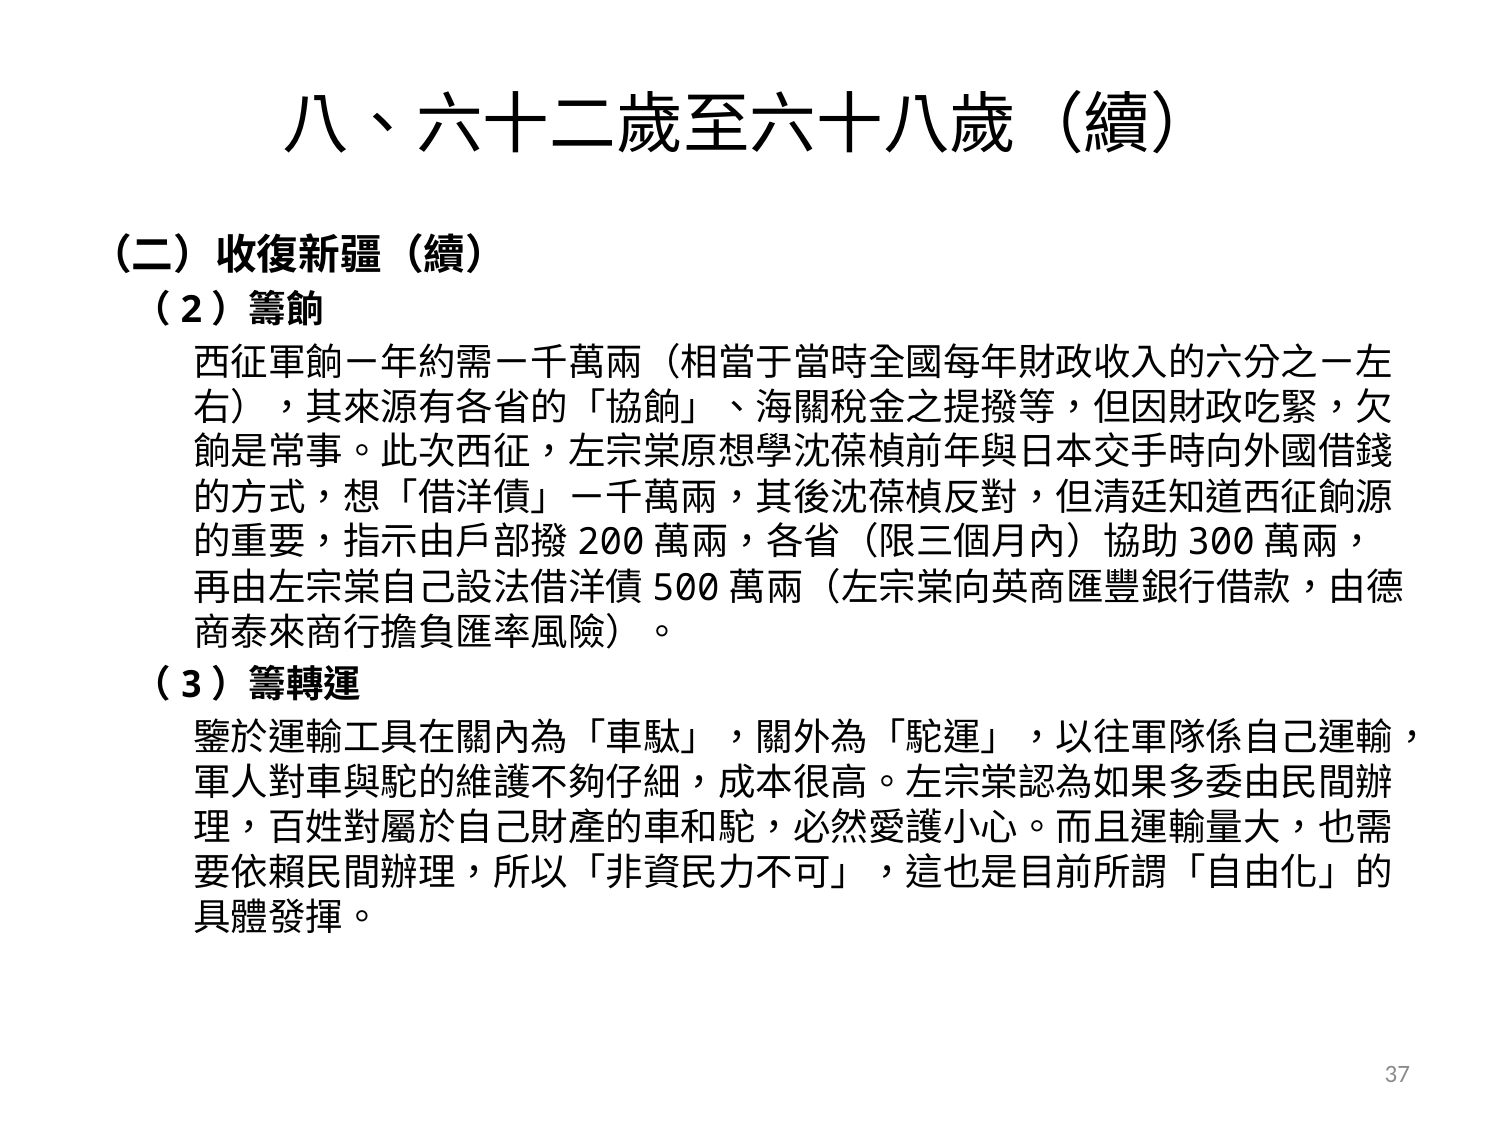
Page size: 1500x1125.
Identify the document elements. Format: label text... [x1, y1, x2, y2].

list （二）收復新疆（續） （2）籌餉 西征軍餉ㄧ年約需ㄧ千萬兩（相當于當時全國每年財政收入的六分之ㄧ左右），其來源有各省的「協餉」、海關稅金之提撥等，但因財政吃緊，欠餉是常事。此次西征，左宗棠原想學沈葆楨前年與日本交手時向外國借錢的方式，想「借洋債」ㄧ千萬兩，其後沈葆楨反對，但清廷知道西征餉源的重要，指示由戶部撥200萬兩，各省（限三個月內）協助300萬兩，再由左宗棠自己設法借洋債500萬兩（左宗棠向英商匯豐銀行借款，由德商泰來商行擔負匯率風險）。 （3）籌轉運 鑒於運輸工具在關內為「車駄」，關外為「駝運」，以往軍隊係自己運輸，軍人對車與駝的維護不夠仔細，成本很高。左宗棠認為如果多委由民間辦理，百姓對屬於自己財產的車和駝，必然愛護小心。而且運輸量大，也需要依賴民間辦理，所以「非資民力不可」，這也是目前所謂「自由化」的具體發揮。 [75, 219, 1425, 1005]
title 八、六十二歲至六十八歲（續） [75, 45, 1425, 197]
slide_number 37 [1074, 1042, 1425, 1103]
